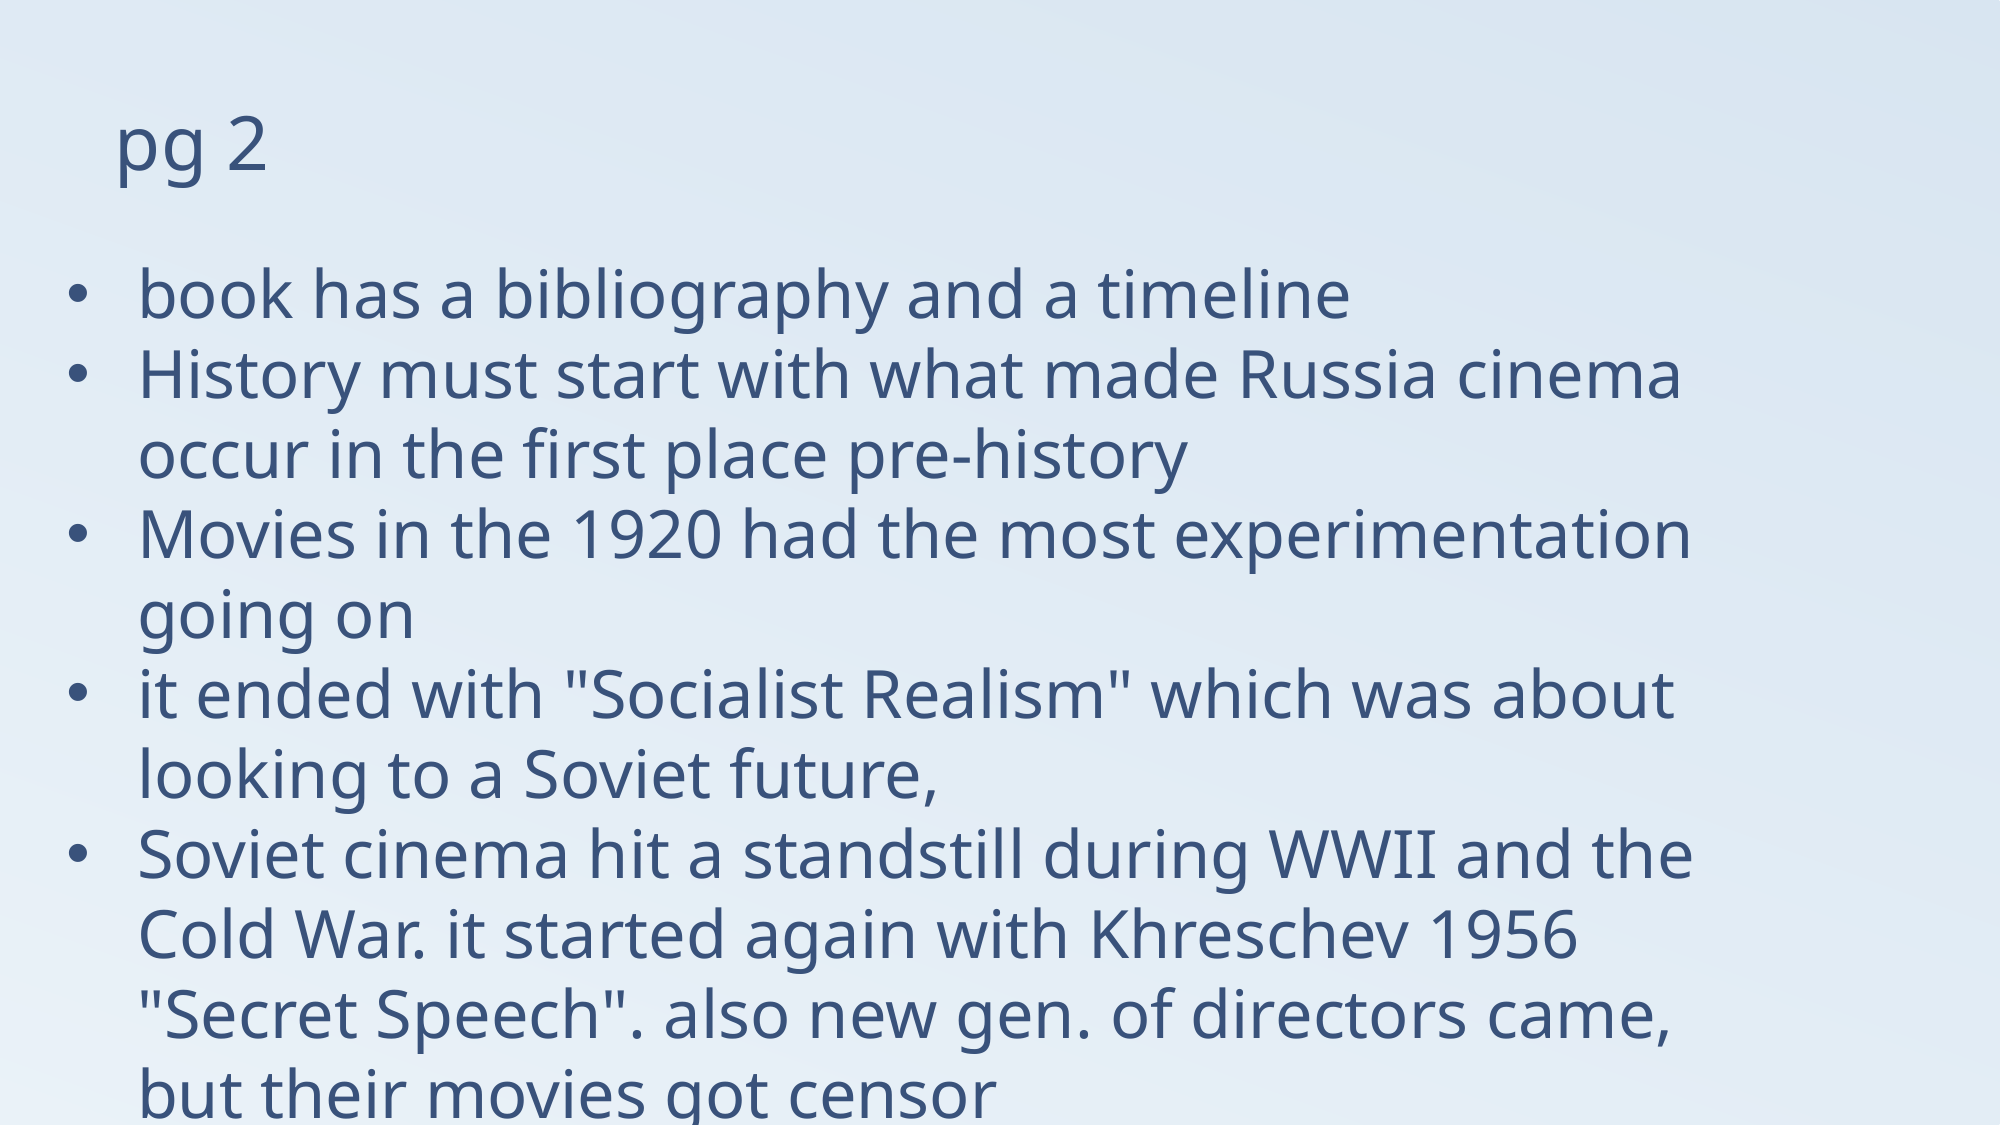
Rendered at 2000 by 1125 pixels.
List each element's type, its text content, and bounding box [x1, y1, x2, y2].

title pg 2 [99, 17, 1900, 193]
list book has a bibliography and a timeline History must start with what made Russia cinema occur in the first place pre-history Movies in the 1920 had the most experimentation going on it ended with "Socialist Realism" which was about looking to a Soviet future, Soviet cinema hit a standstill during WWII and the Cold War. it started again with Khreschev 1956 "Secret Speech". also new gen. of directors came, but their movies got censor [47, 244, 1735, 933]
